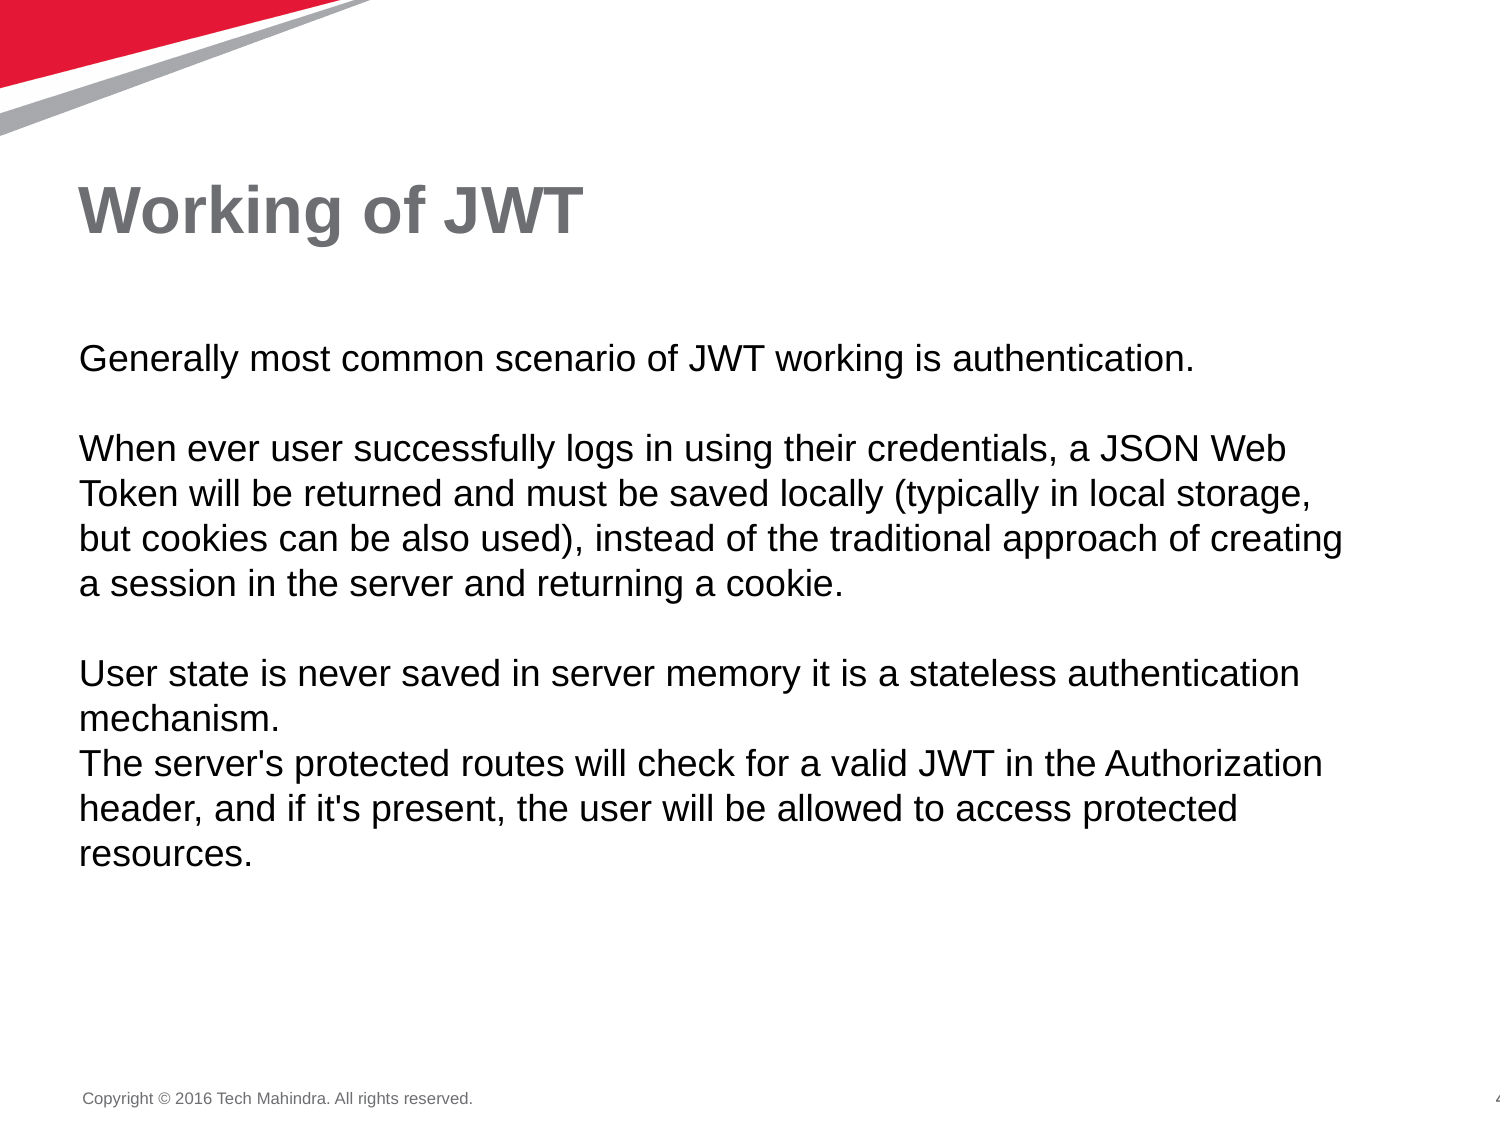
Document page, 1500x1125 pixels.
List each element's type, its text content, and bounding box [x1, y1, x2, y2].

picture [0, 0, 373, 136]
title Working of JWT [78, 166, 1429, 248]
list Generally most common scenario of JWT working is authentication. When ever user successfully logs in using their credentials, a JSON Web Token will be returned and must be saved locally (typically in local storage, but cookies can be also used), instead of the traditional approach of creating a session in the server and returning a cookie. User state is never saved in server memory it is a stateless authentication mechanism. The server's protected routes will check for a valid JWT in the Authorization header, and if it's present, the user will be allowed to access protected resources. [78, 334, 1365, 888]
